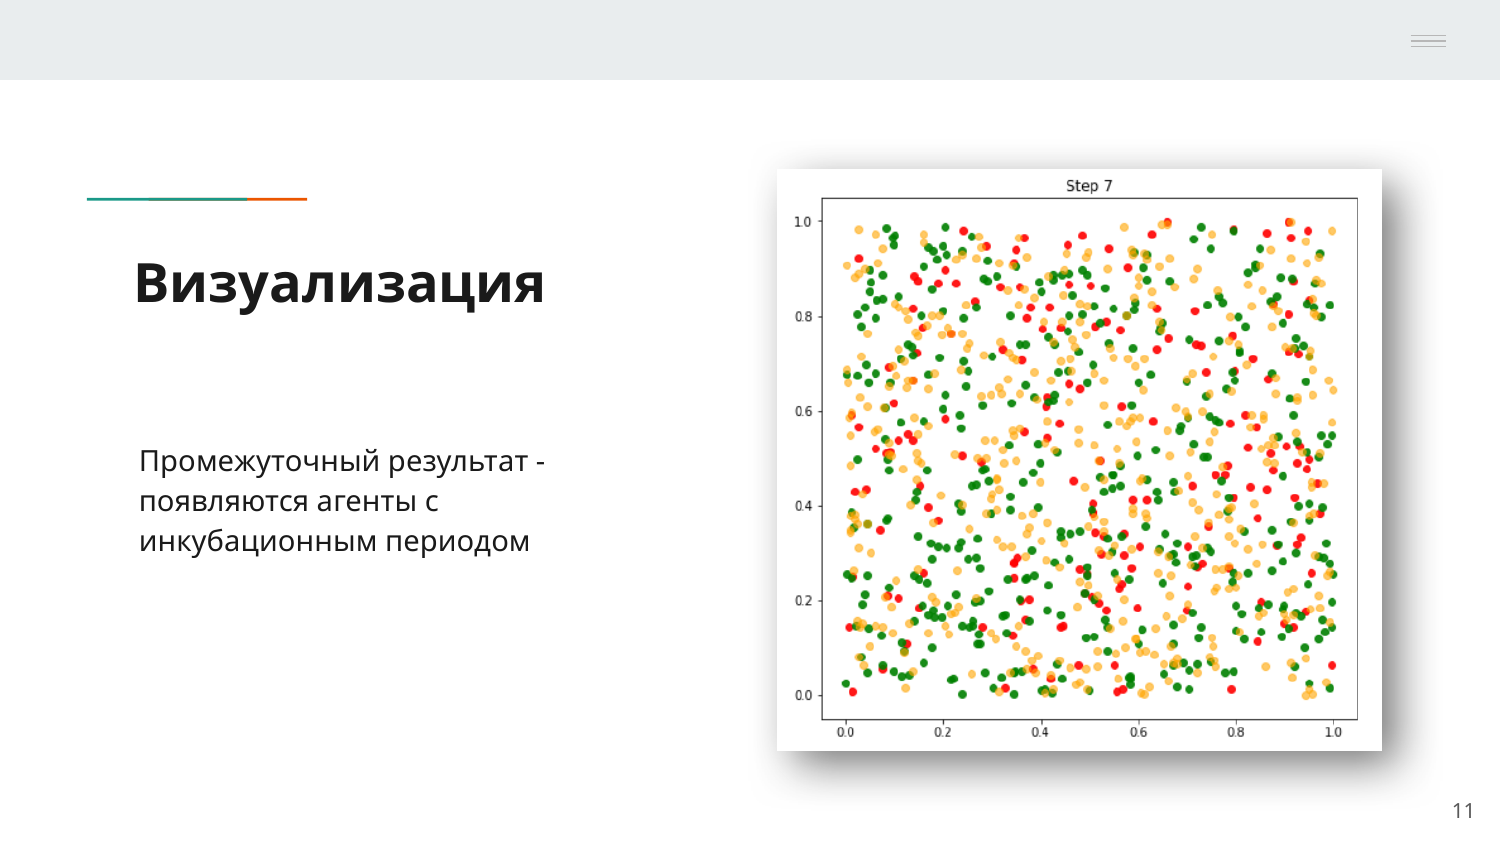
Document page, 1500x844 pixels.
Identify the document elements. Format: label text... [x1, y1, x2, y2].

list Промежуточный результат - появляются агенты с инкубационным периодом [99, 421, 631, 595]
slide_number 11 [1400, 779, 1491, 844]
picture [777, 168, 1382, 752]
title Визуализация [118, 233, 660, 319]
